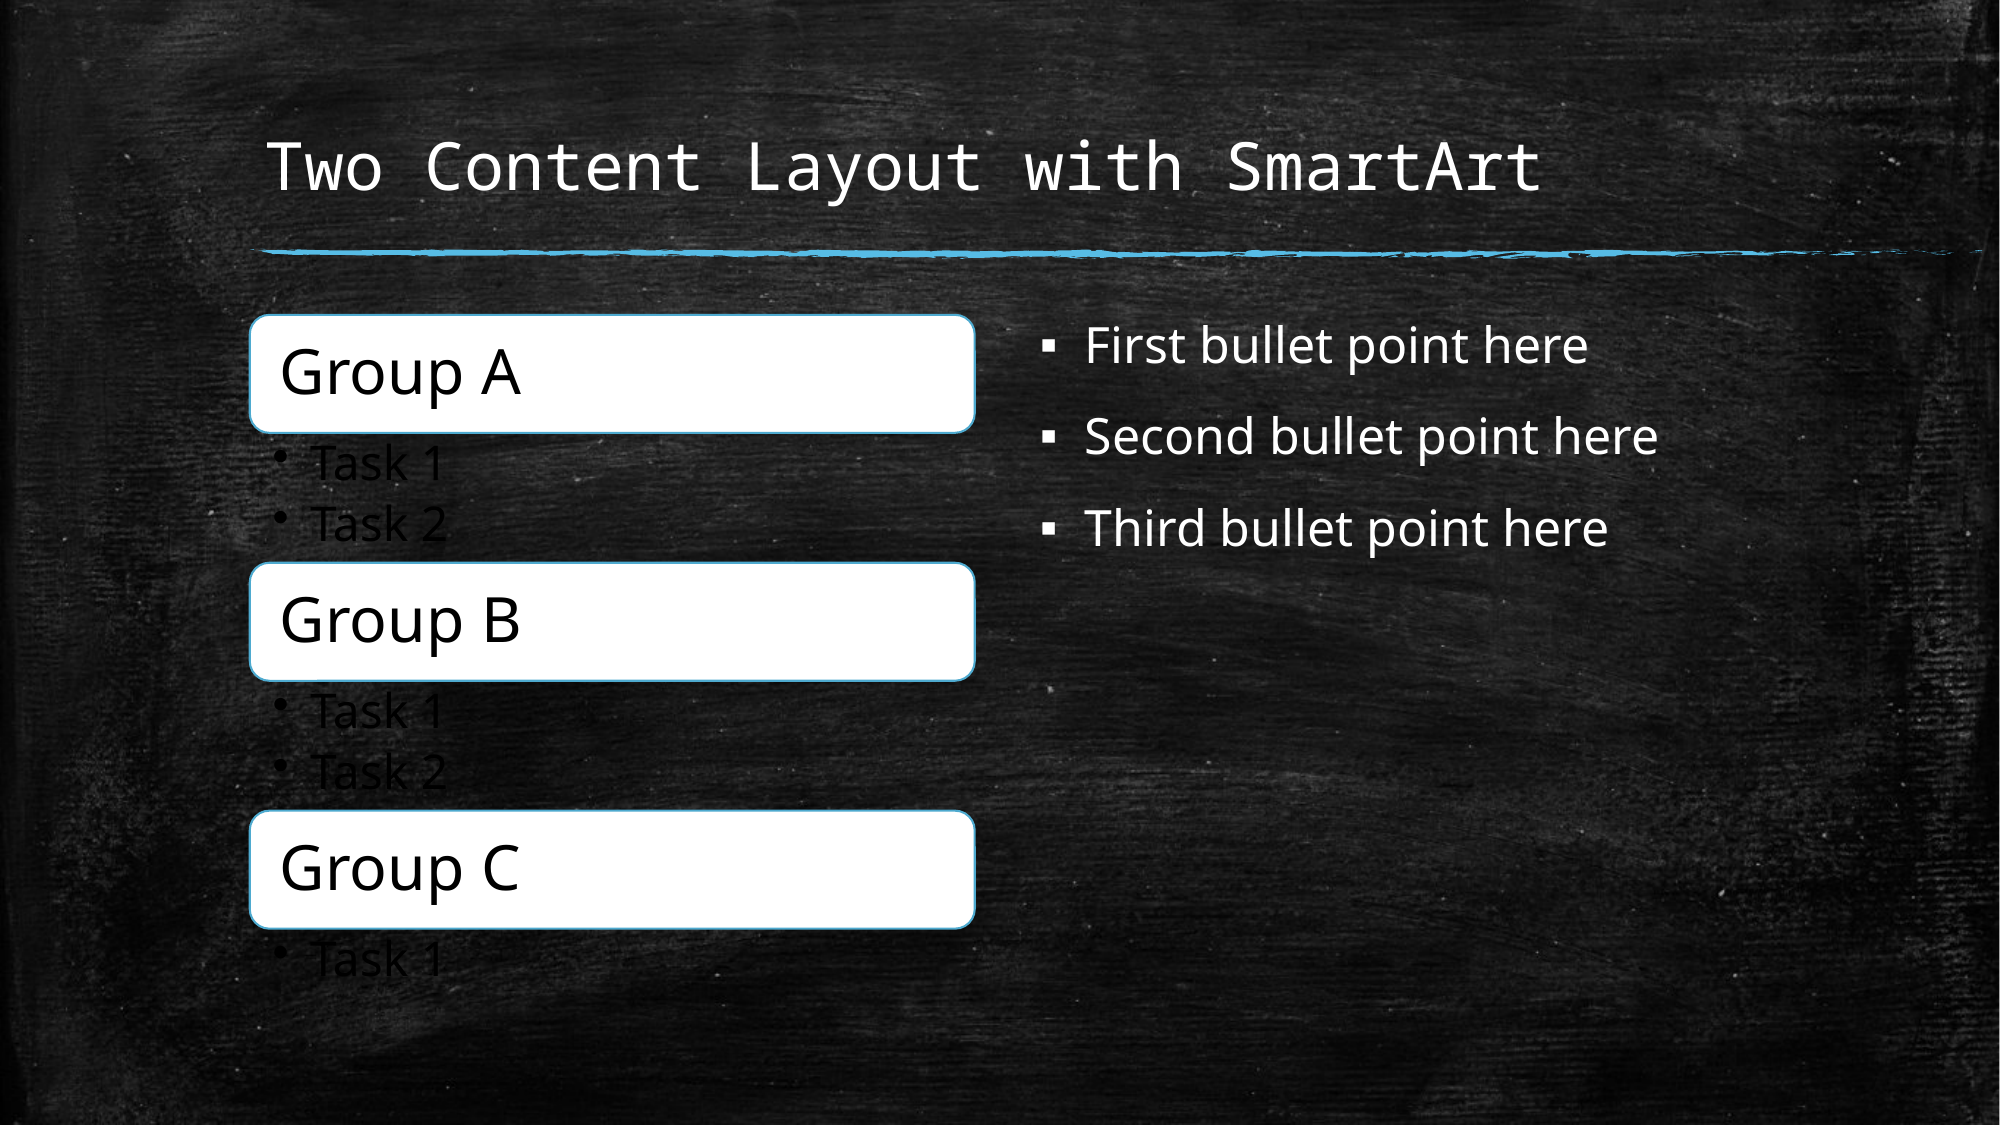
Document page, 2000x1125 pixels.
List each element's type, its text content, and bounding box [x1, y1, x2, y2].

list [249, 312, 975, 1013]
list First bullet point here Second bullet point here Third bullet point here [1024, 312, 1750, 1013]
title Two Content Layout with SmartArt [249, 45, 1750, 213]
